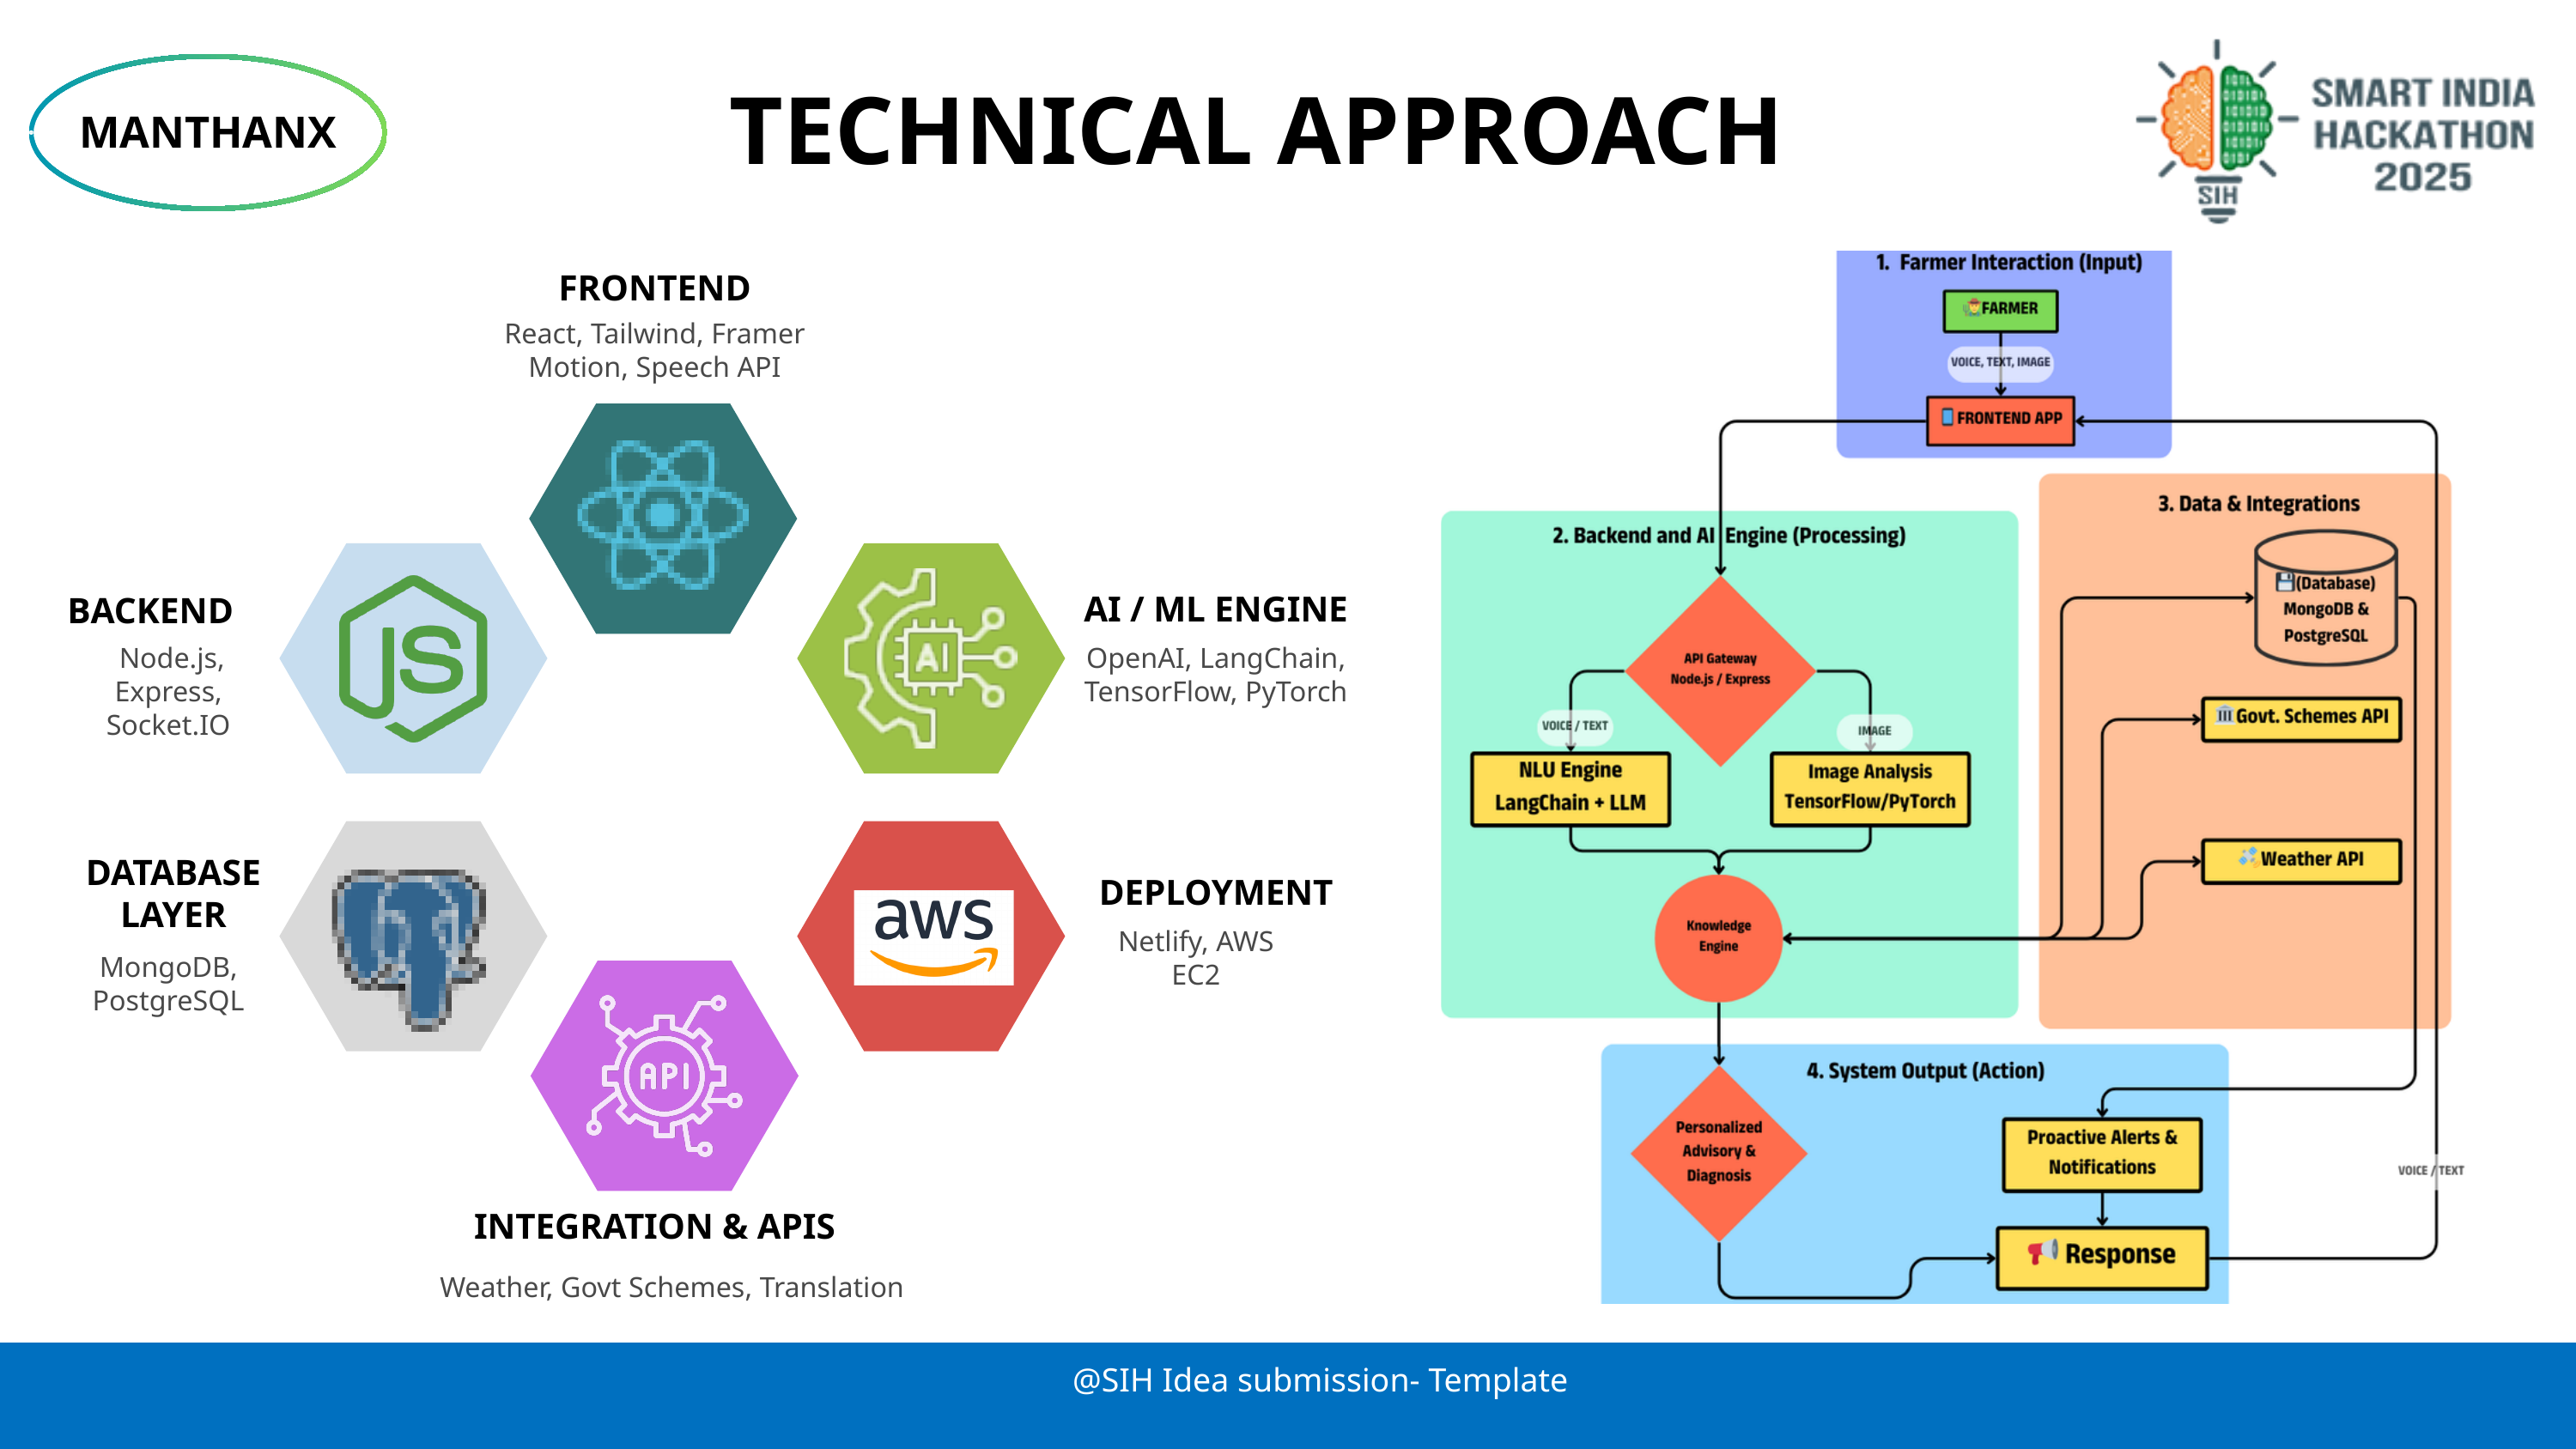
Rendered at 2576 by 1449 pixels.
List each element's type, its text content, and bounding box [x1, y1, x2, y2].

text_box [279, 403, 1066, 1191]
text_box DEPLOYMENT [1069, 870, 1367, 912]
text_box [1441, 251, 2470, 1304]
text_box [0, 1342, 2576, 1449]
text_box Netlify, AWS EC2 [1098, 924, 1294, 991]
text_box FRONTEND [549, 265, 762, 308]
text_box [28, 28, 2541, 237]
text_box Weather, Govt Schemes, Translation [428, 1270, 917, 1304]
text_box DATABASE LAYER [67, 850, 275, 935]
text_box Node.js, Express, Socket.IO [61, 640, 275, 741]
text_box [981, 1342, 1660, 1421]
text_box AI / ML ENGINE [1069, 586, 1367, 629]
text_box INTEGRATION & APIS [464, 1203, 846, 1246]
text_box BACKEND [44, 588, 257, 631]
text_box React, Tailwind, Framer Motion, Speech API [460, 316, 849, 383]
text_box MongoDB, PostgreSQL [67, 949, 270, 1016]
text_box OpenAI, LangChain, TensorFlow, PyTorch [1082, 640, 1351, 708]
